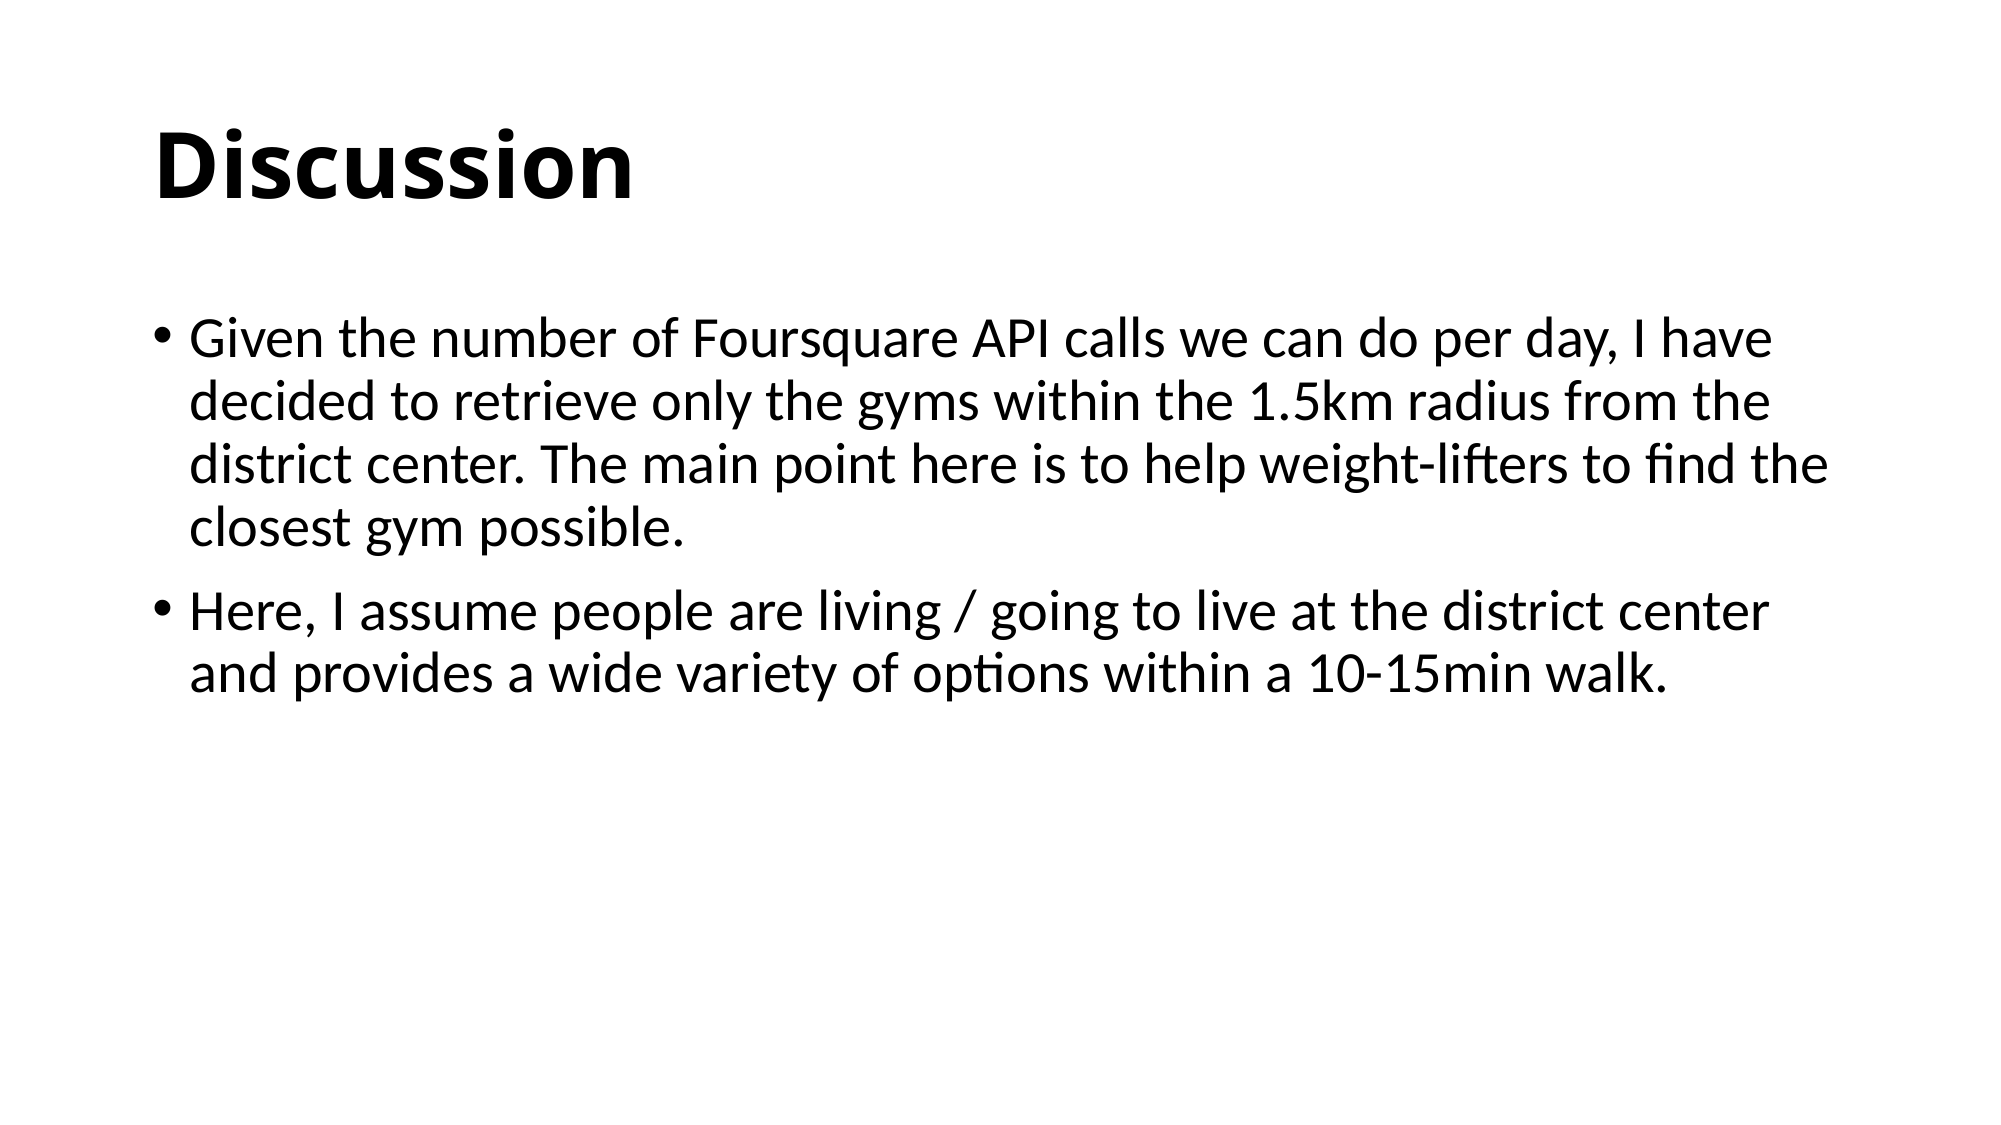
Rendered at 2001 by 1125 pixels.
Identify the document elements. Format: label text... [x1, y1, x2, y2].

list Given the number of Foursquare API calls we can do per day, I have decided to retrieve only the gyms within the 1.5km radius from the district center. The main point here is to help weight-lifters to find the closest gym possible. Here, I assume people are living / going to live at the district center and provides a wide variety of options within a 10-15min walk. [137, 299, 1863, 1014]
title Discussion [137, 59, 1863, 278]
